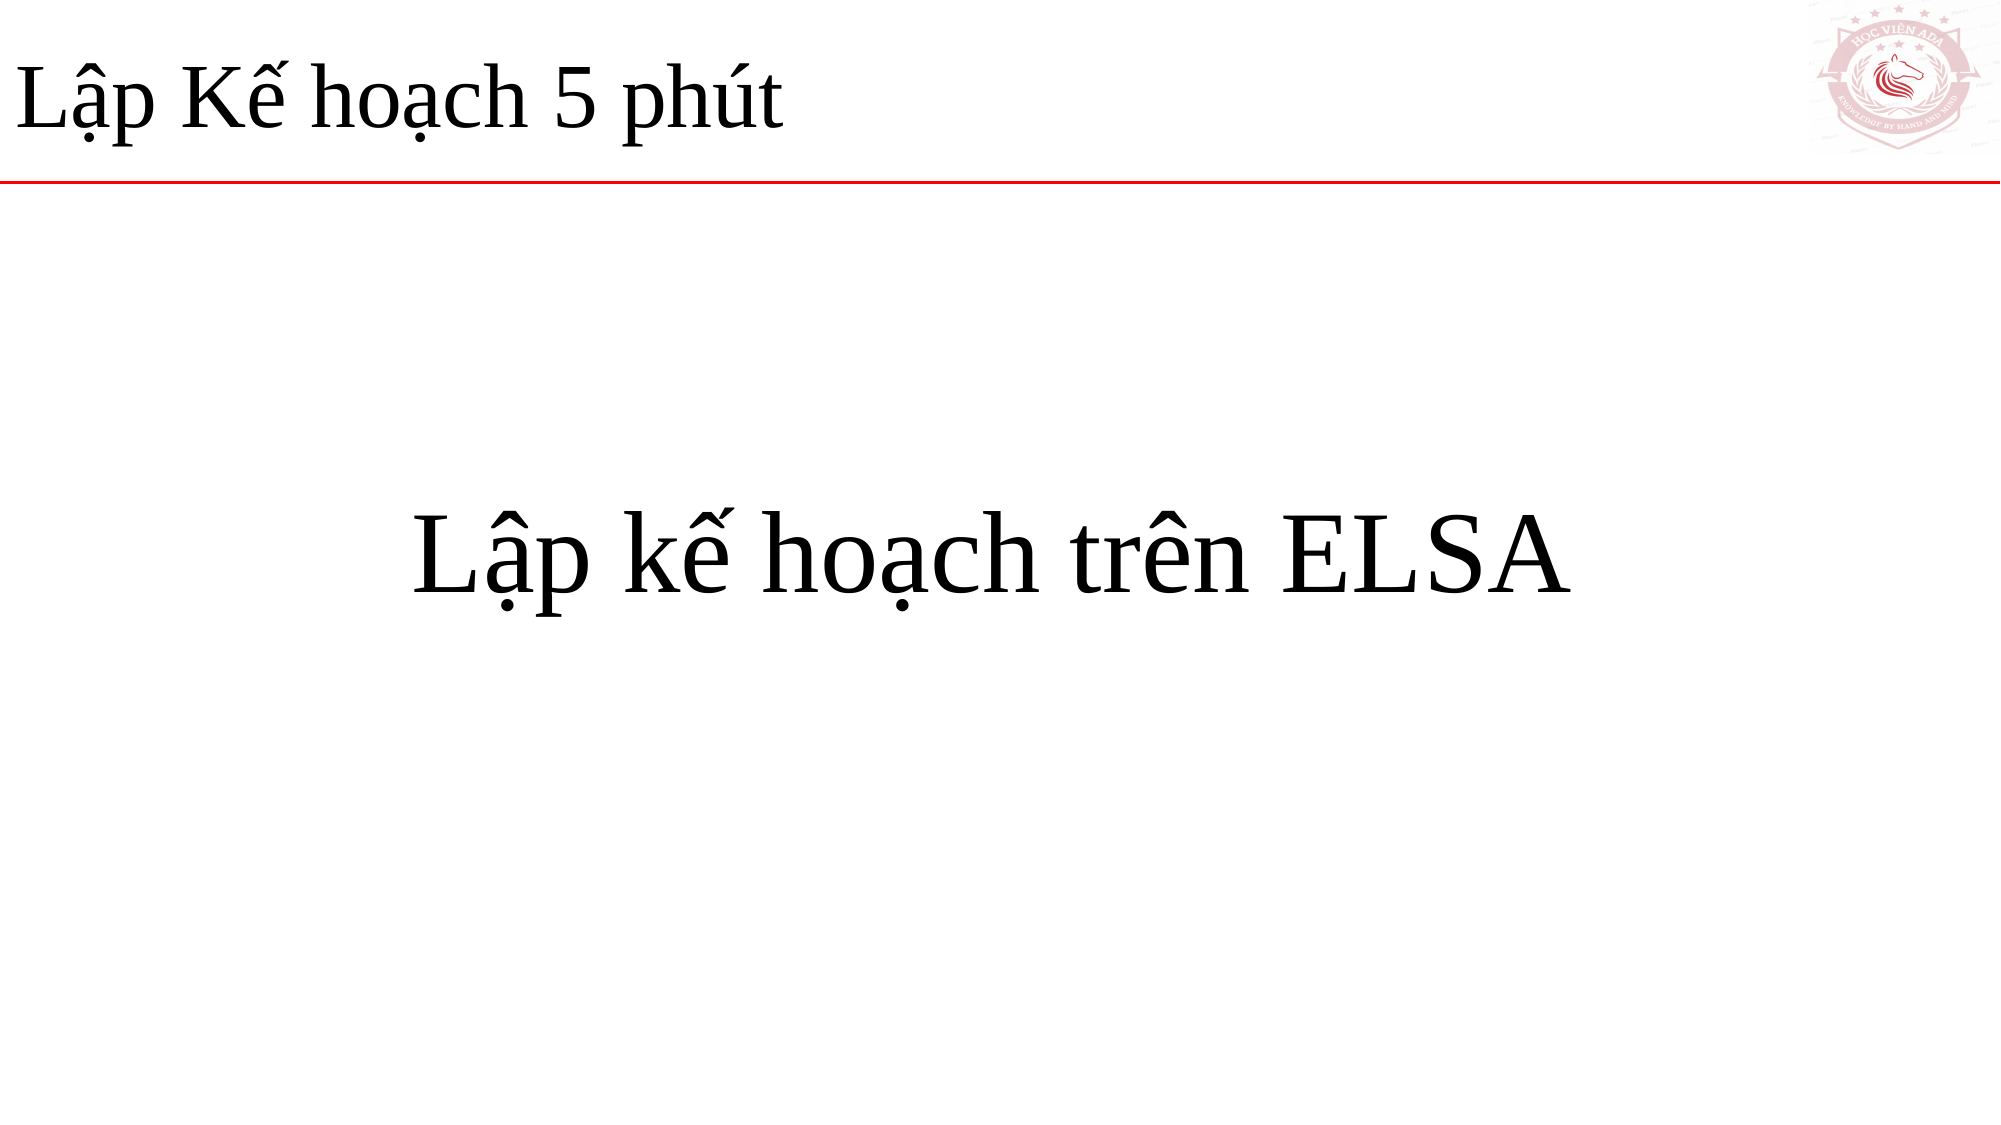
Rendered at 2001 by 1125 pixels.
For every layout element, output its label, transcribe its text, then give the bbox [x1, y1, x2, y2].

text_box Lập kế hoạch trên ELSA [396, 468, 1832, 636]
text_box Lập Kế hoạch 5 phút [0, 28, 1772, 155]
picture [1809, 0, 2000, 154]
